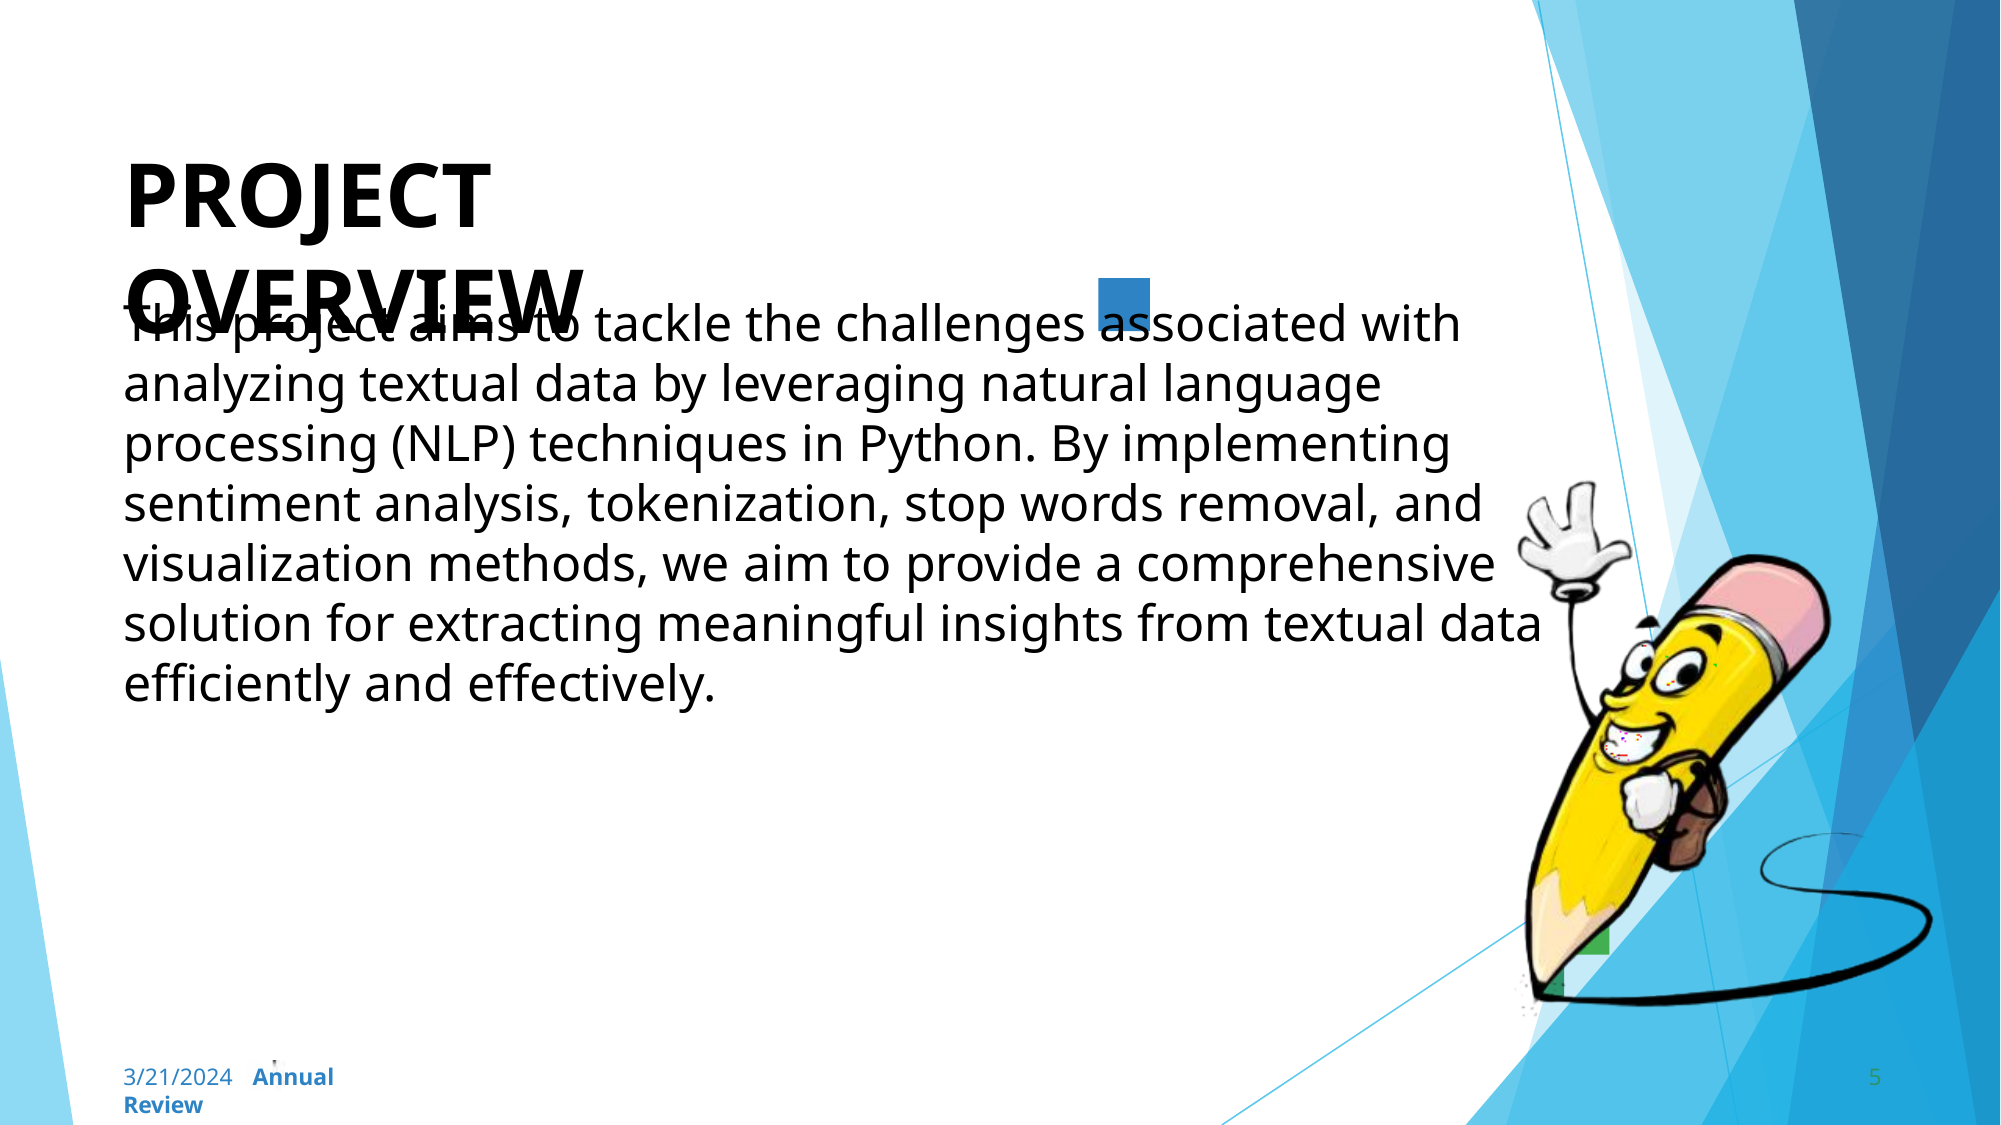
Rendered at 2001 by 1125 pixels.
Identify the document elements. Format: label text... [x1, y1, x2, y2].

text_box [1098, 278, 1150, 288]
text_box This project aims to tackle the challenges associated with analyzing textual data by leveraging natural language processing (NLP) techniques in Python. By implementing sentiment analysis, tokenization, stop words removal, and visualization methods, we aim to provide a comprehensive solution for extracting meaningful insights from textual data efficiently and effectively. [121, 288, 1600, 711]
picture [110, 1060, 463, 1094]
text_box 3/21/2024 Annual Review [121, 1103, 417, 1118]
title PROJECT OVERVIEW [121, 136, 985, 288]
slide_number 5 [1849, 1068, 1890, 1125]
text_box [1420, 434, 2000, 1060]
